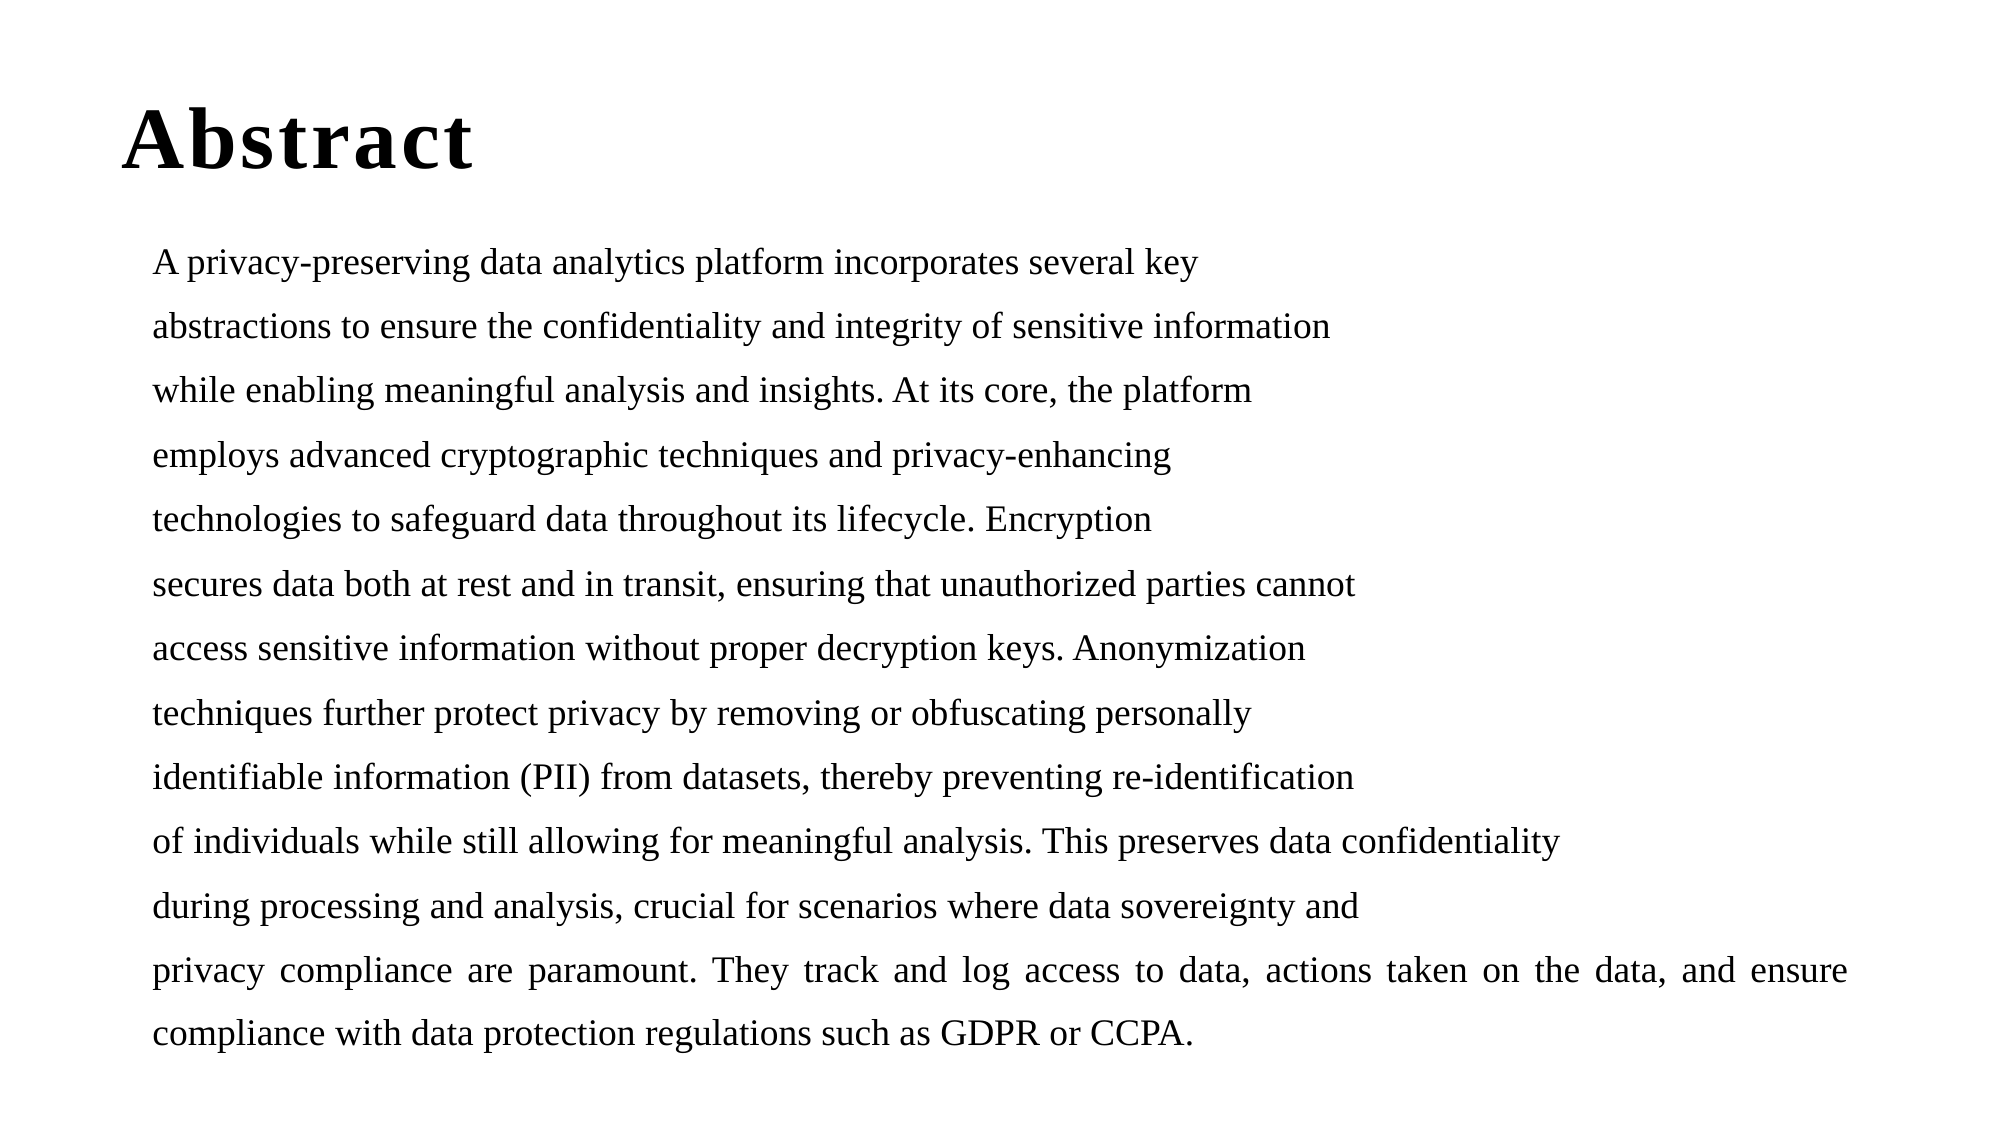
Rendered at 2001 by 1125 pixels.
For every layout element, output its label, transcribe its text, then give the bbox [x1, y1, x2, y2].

title Abstract [118, 37, 550, 228]
text_box A privacy-preserving data analytics platform incorporates several key abstractions to ensure the confidentiality and integrity of sensitive information while enabling meaningful analysis and insights. At its core, the platform employs advanced cryptographic techniques and privacy-enhancing technologies to safeguard data throughout its lifecycle. Encryption secures data both at rest and in transit, ensuring that unauthorized parties cannot access sensitive information without proper decryption keys. Anonymization techniques further protect privacy by removing or obfuscating personally identifiable information (PII) from datasets, thereby preventing re-identification of individuals while still allowing for meaningful analysis. This preserves data confidentiality during processing and analysis, crucial for scenarios where data sovereignty and privacy compliance are paramount. They track and log access to data, actions taken on the data, and ensure compliance with data protection regulations such as GDPR or CCPA. [150, 217, 1853, 1053]
